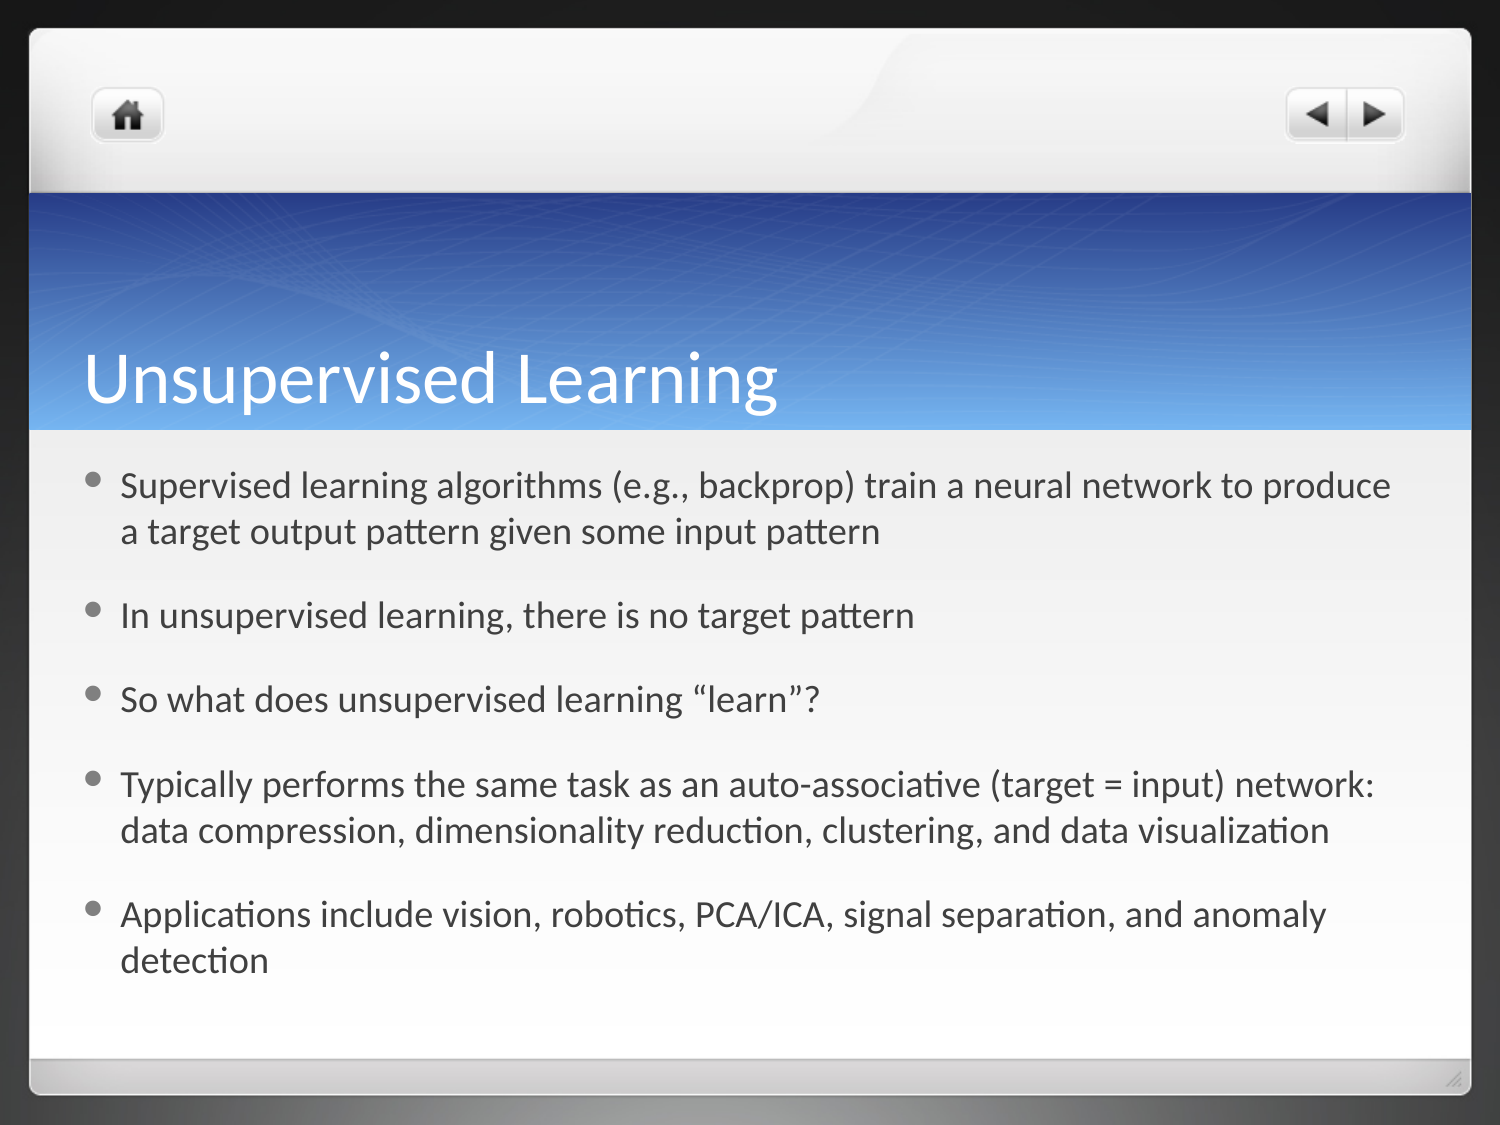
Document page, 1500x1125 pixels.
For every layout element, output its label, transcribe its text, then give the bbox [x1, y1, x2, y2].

picture [0, 0, 1500, 1125]
list Supervised learning algorithms (e.g., backprop) train a neural network to produce a target output pattern given some input pattern In unsupervised learning, there is no target pattern So what does unsupervised learning “learn”? Typically performs the same task as an auto-associative (target = input) network: data compression, dimensionality reduction, clustering, and data visualization Applications include vision, robotics, PCA/ICA, signal separation, and anomaly detection [68, 452, 1432, 1025]
title Unsupervised Learning [68, 238, 1432, 427]
